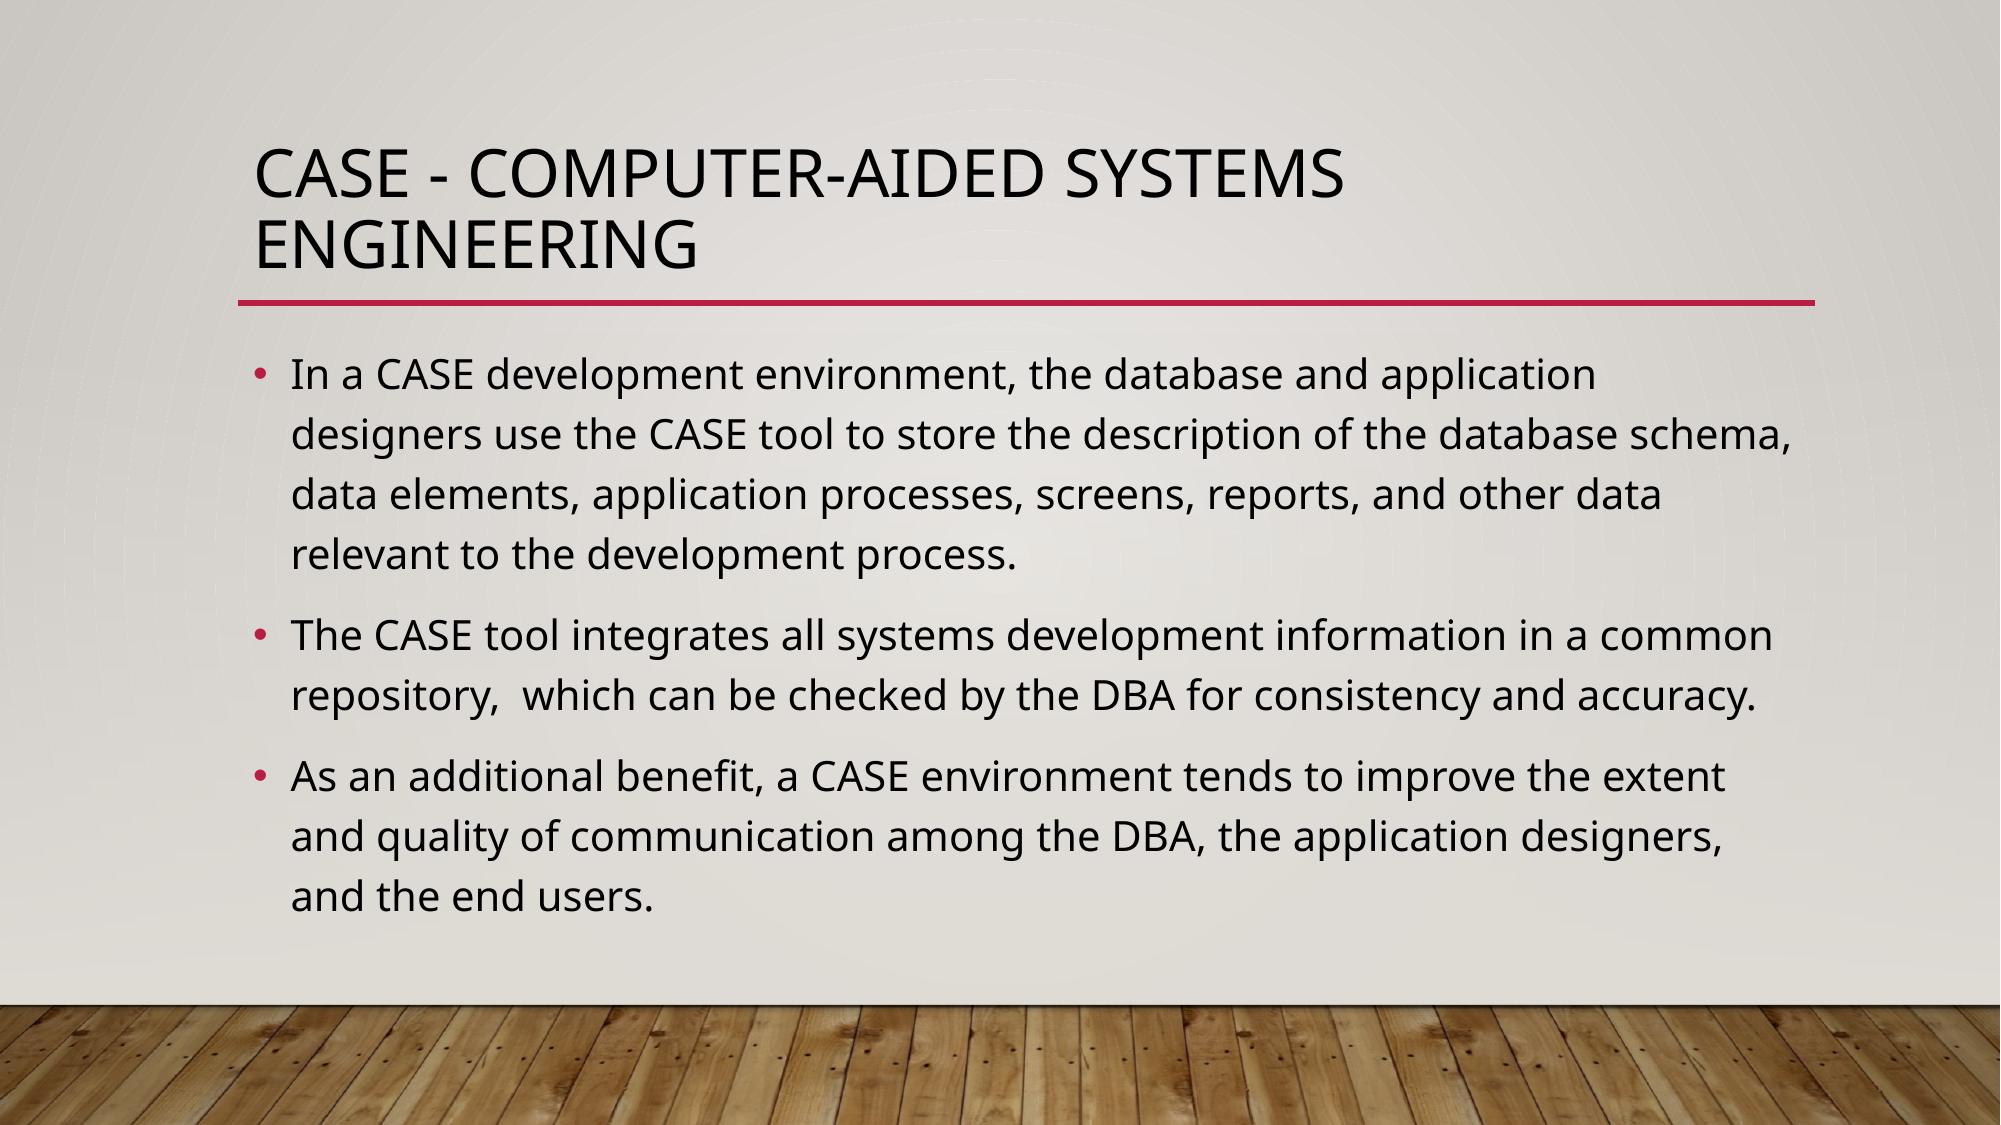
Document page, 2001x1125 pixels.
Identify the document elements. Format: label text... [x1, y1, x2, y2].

list In a CASE development environment, the database and application designers use the CASE tool to store the description of the database schema, data elements, application processes, screens, reports, and other data relevant to the development process. The CASE tool integrates all systems development information in a common repository, which can be checked by the DBA for consistency and accuracy. As an additional benefit, a CASE environment tends to improve the extent and quality of communication among the DBA, the application designers, and the end users. [238, 330, 1814, 897]
picture [0, 1005, 2000, 1125]
title CASE - computer-aided systems engineering [238, 131, 1814, 305]
